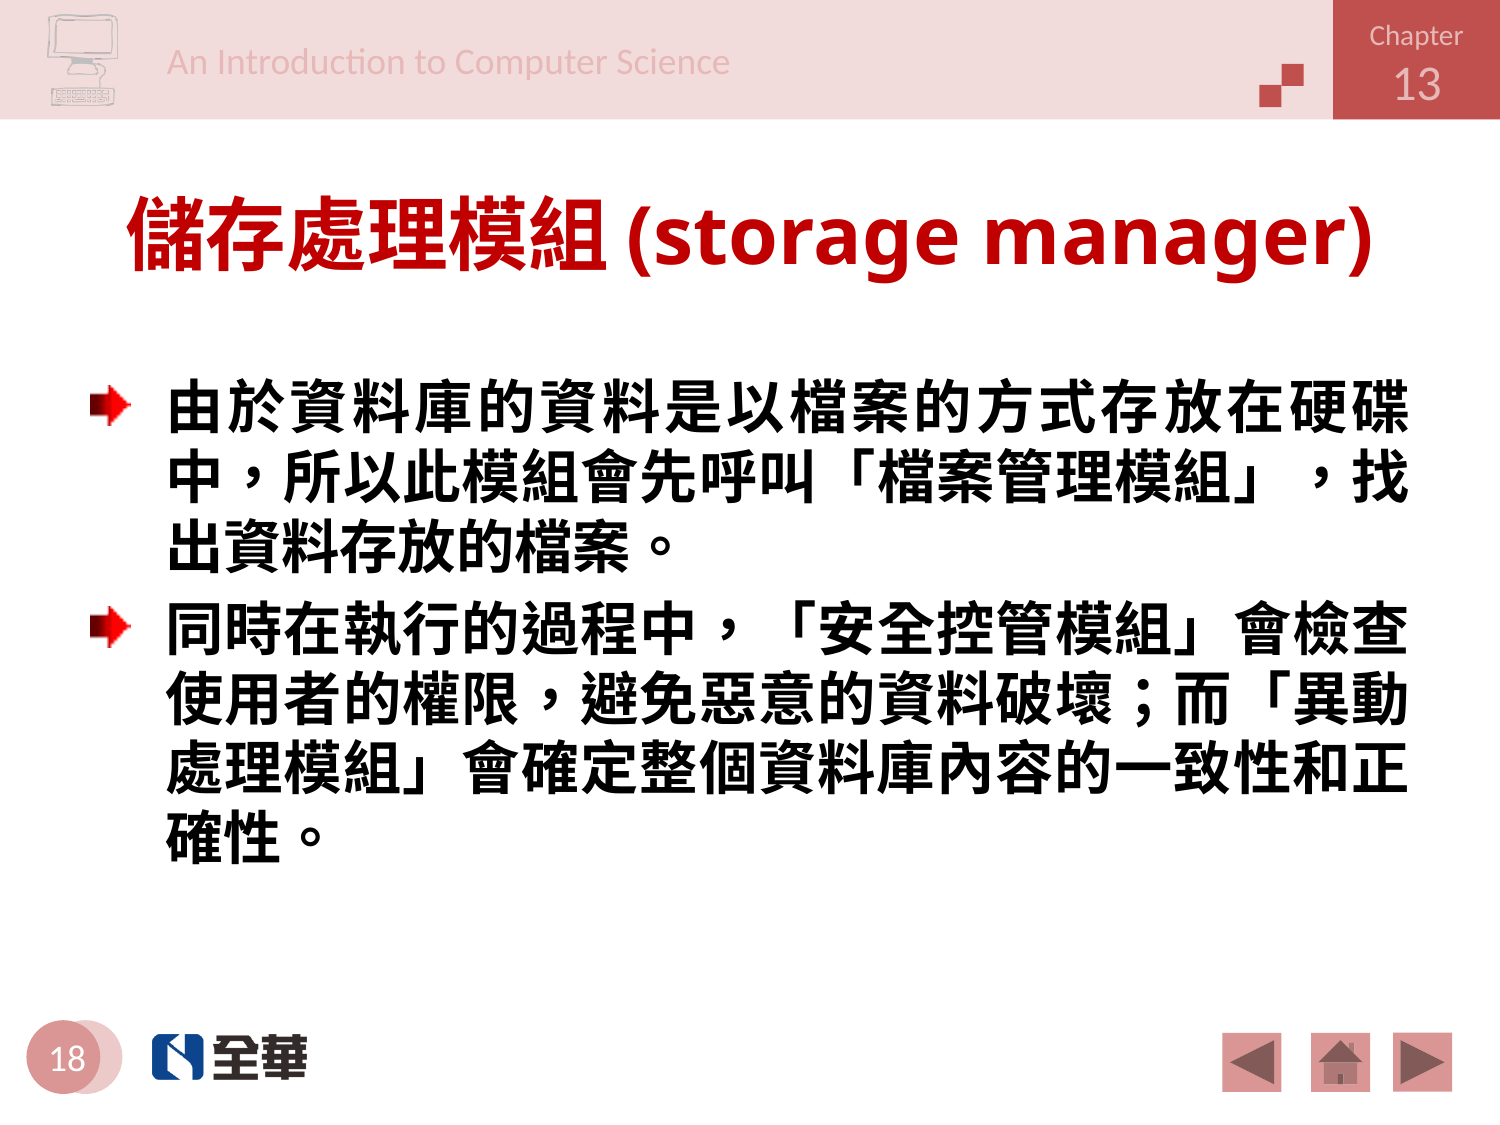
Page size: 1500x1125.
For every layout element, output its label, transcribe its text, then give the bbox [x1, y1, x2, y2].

list 由於資料庫的資料是以檔案的方式存放在硬碟中，所以此模組會先呼叫「檔案管理模組」，找出資料存放的檔案。 同時在執行的過程中，「安全控管模組」會檢查使用者的權限，避免惡意的資料破壞；而「異動處理模組」會確定整個資料庫內容的一致性和正確性。 [75, 363, 1425, 1005]
picture [90, 606, 131, 648]
picture [90, 385, 131, 426]
picture [152, 1034, 307, 1080]
title 儲存處理模組(storage manager) [75, 138, 1425, 327]
picture [47, 14, 118, 106]
